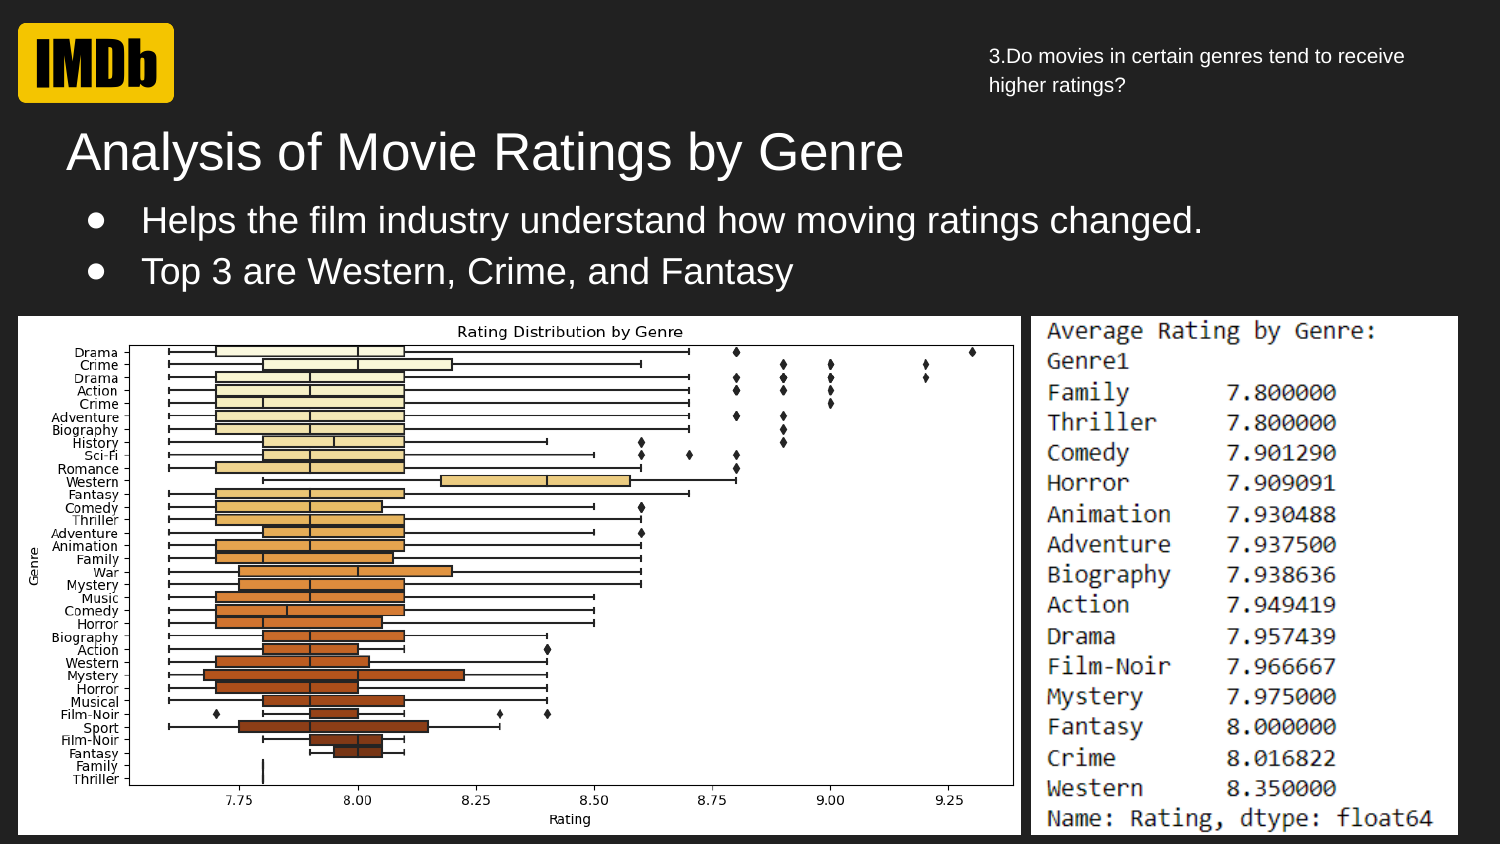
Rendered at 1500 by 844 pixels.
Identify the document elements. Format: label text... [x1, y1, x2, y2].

picture [1030, 316, 1458, 835]
title Analysis of Movie Ratings by Genre [51, 102, 1449, 173]
list Helps the film industry understand how moving ratings changed. Top 3 are Western, Crime, and Fantasy [51, 173, 1449, 320]
picture [17, 316, 1021, 835]
text_box 3.Do movies in certain genres tend to receive higher ratings? [973, 23, 1481, 112]
picture [17, 23, 175, 103]
